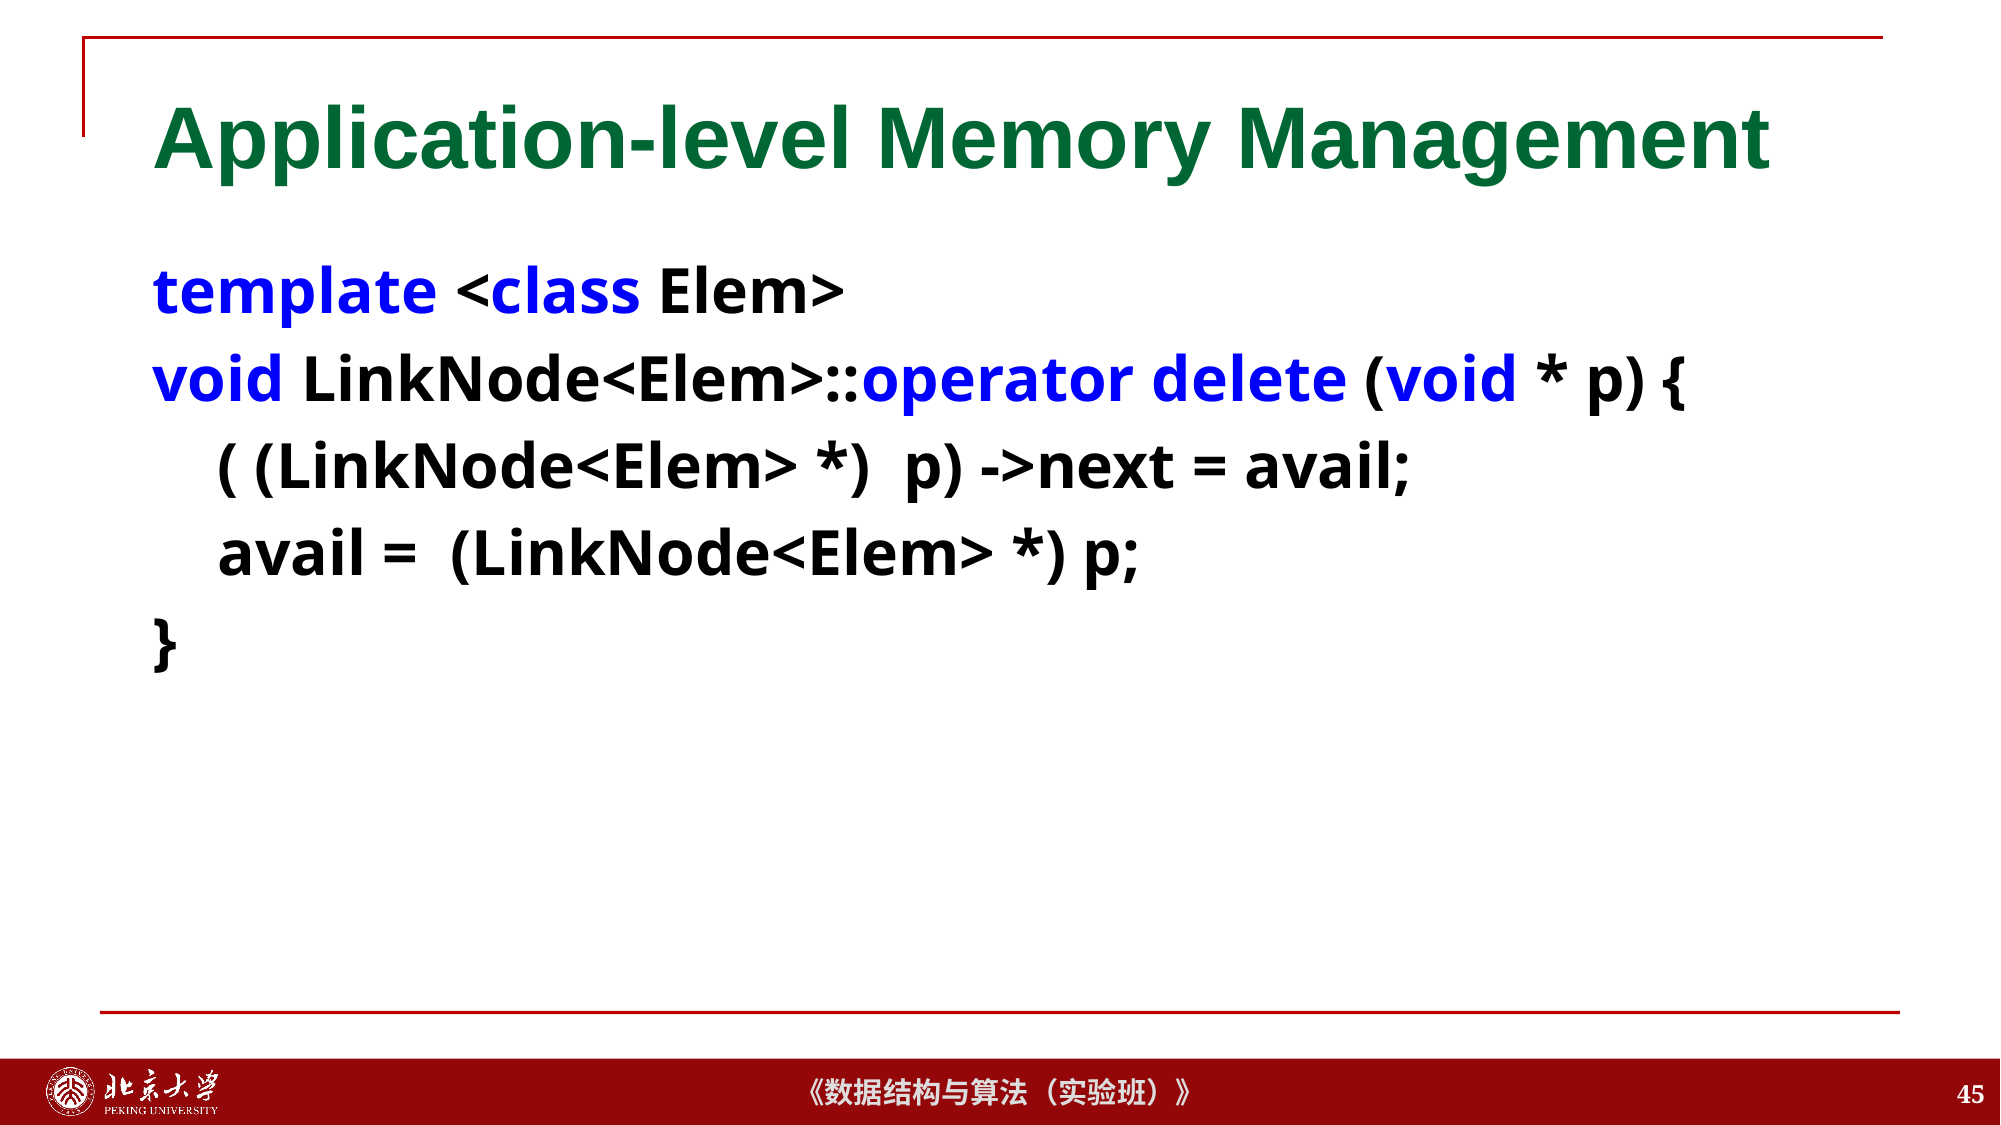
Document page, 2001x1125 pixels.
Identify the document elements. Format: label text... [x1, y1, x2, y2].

picture [46, 1067, 218, 1116]
slide_number 45 [1550, 1065, 2000, 1125]
list template <class Elem> void LinkNode<Elem>::operator delete (void * p) { ( (LinkNode<Elem> *) p) ->next = avail; avail = (LinkNode<Elem> *) p; } [137, 243, 1863, 1017]
title Application-level Memory Management [137, 59, 1863, 209]
